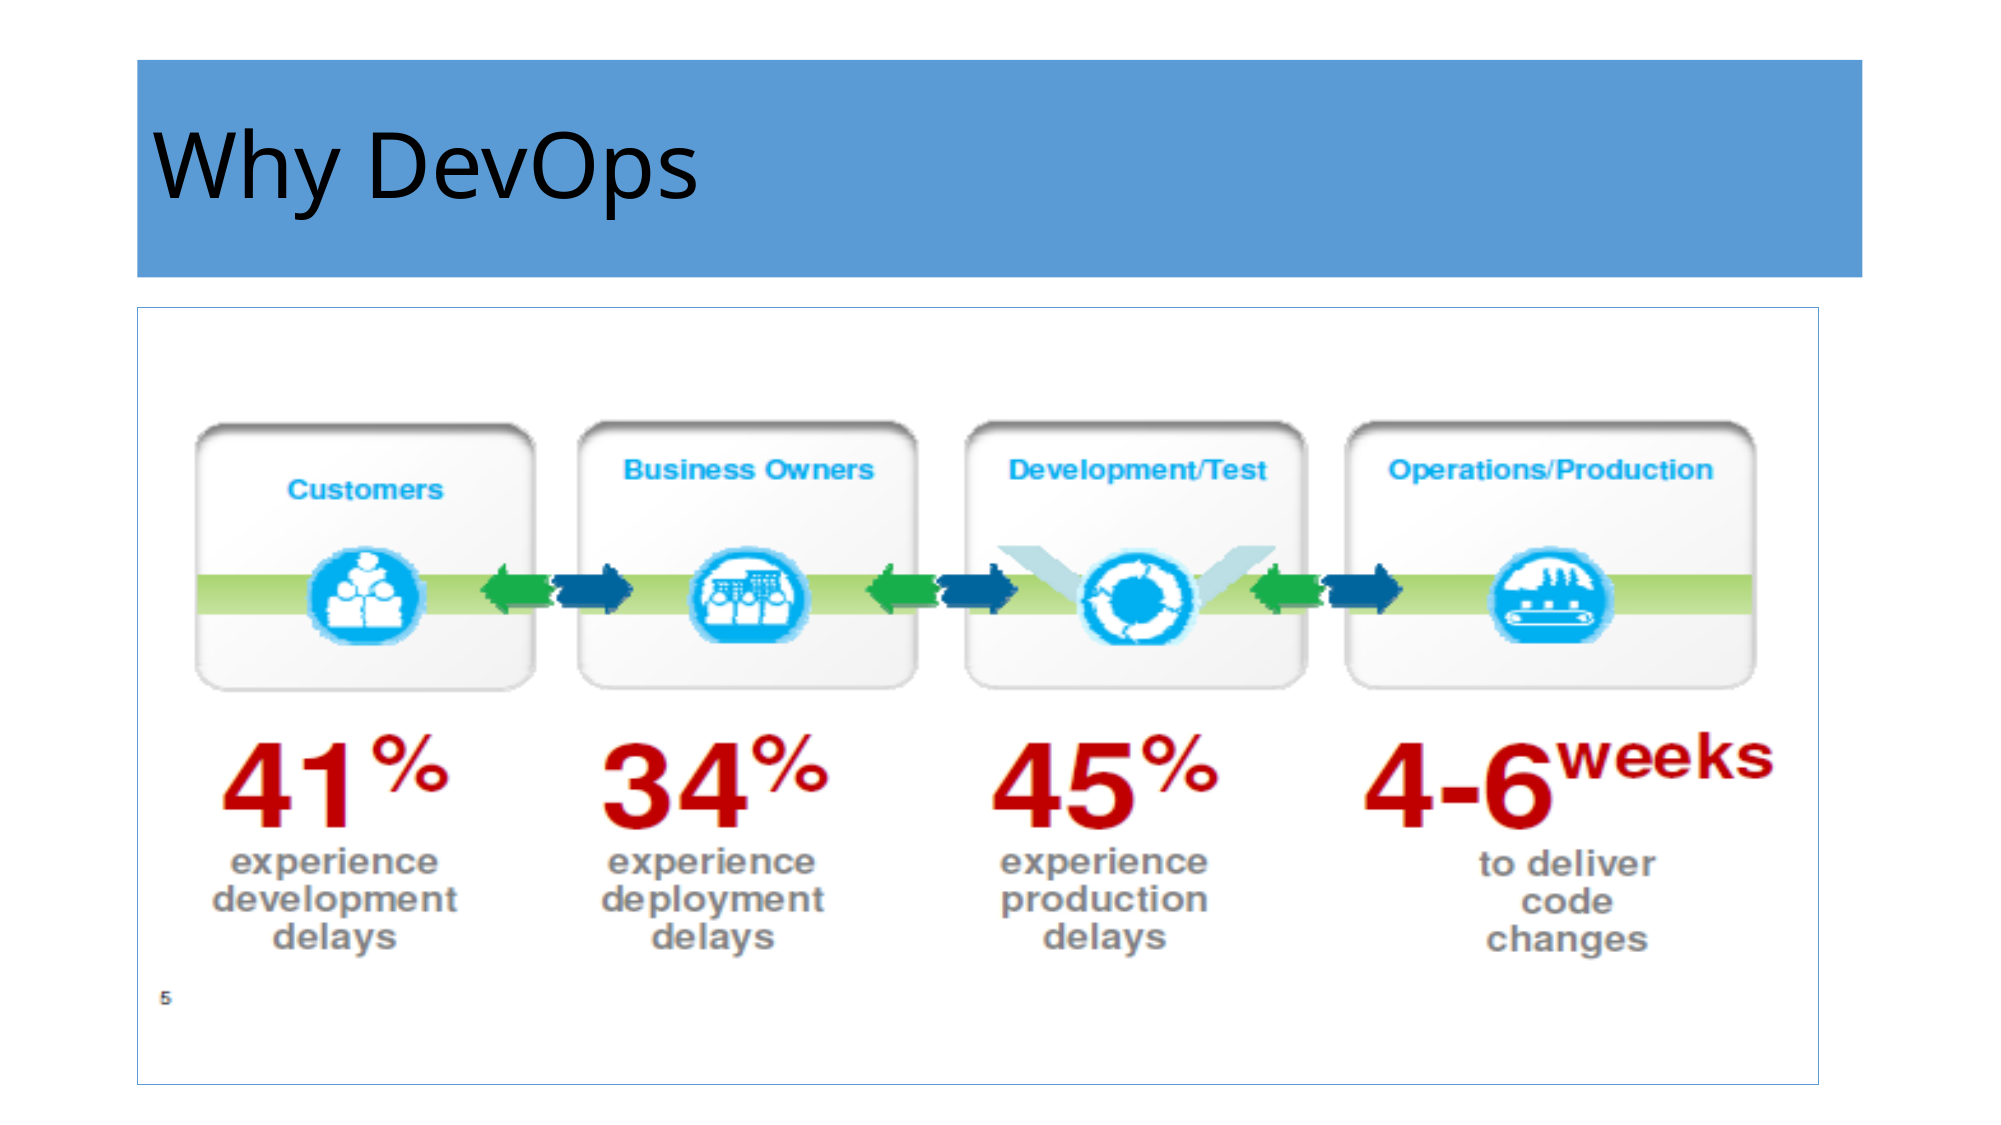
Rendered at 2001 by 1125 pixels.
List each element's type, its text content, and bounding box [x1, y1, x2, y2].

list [137, 307, 1819, 1085]
title Why DevOps [137, 59, 1863, 278]
